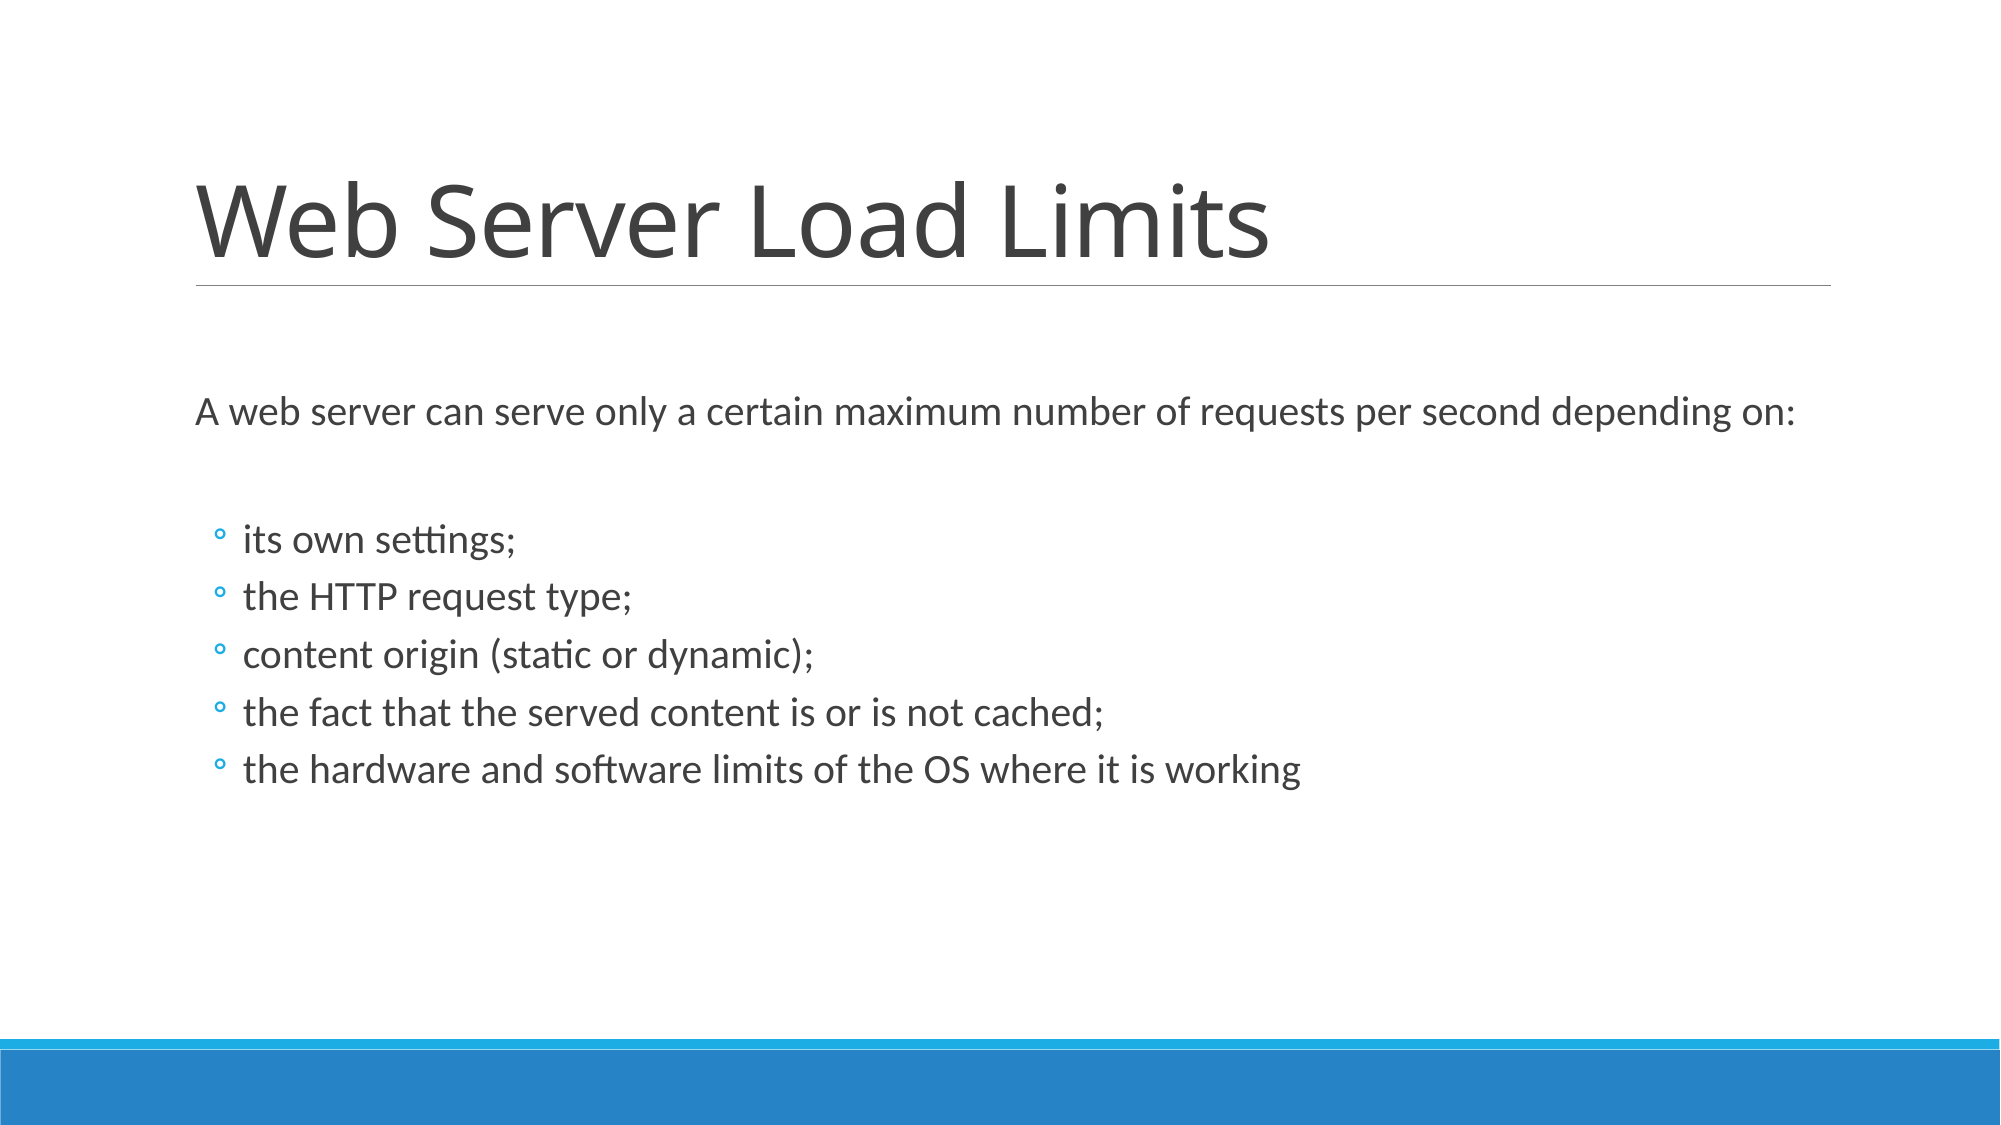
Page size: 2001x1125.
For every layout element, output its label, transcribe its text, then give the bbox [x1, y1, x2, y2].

title Web Server Load Limits [180, 47, 1830, 285]
list A web server can serve only a certain maximum number of requests per second depending on: its own settings; the HTTP request type; content origin (static or dynamic); the fact that the served content is or is not cached; the hardware and software limits of the OS where it is working [180, 302, 1830, 963]
